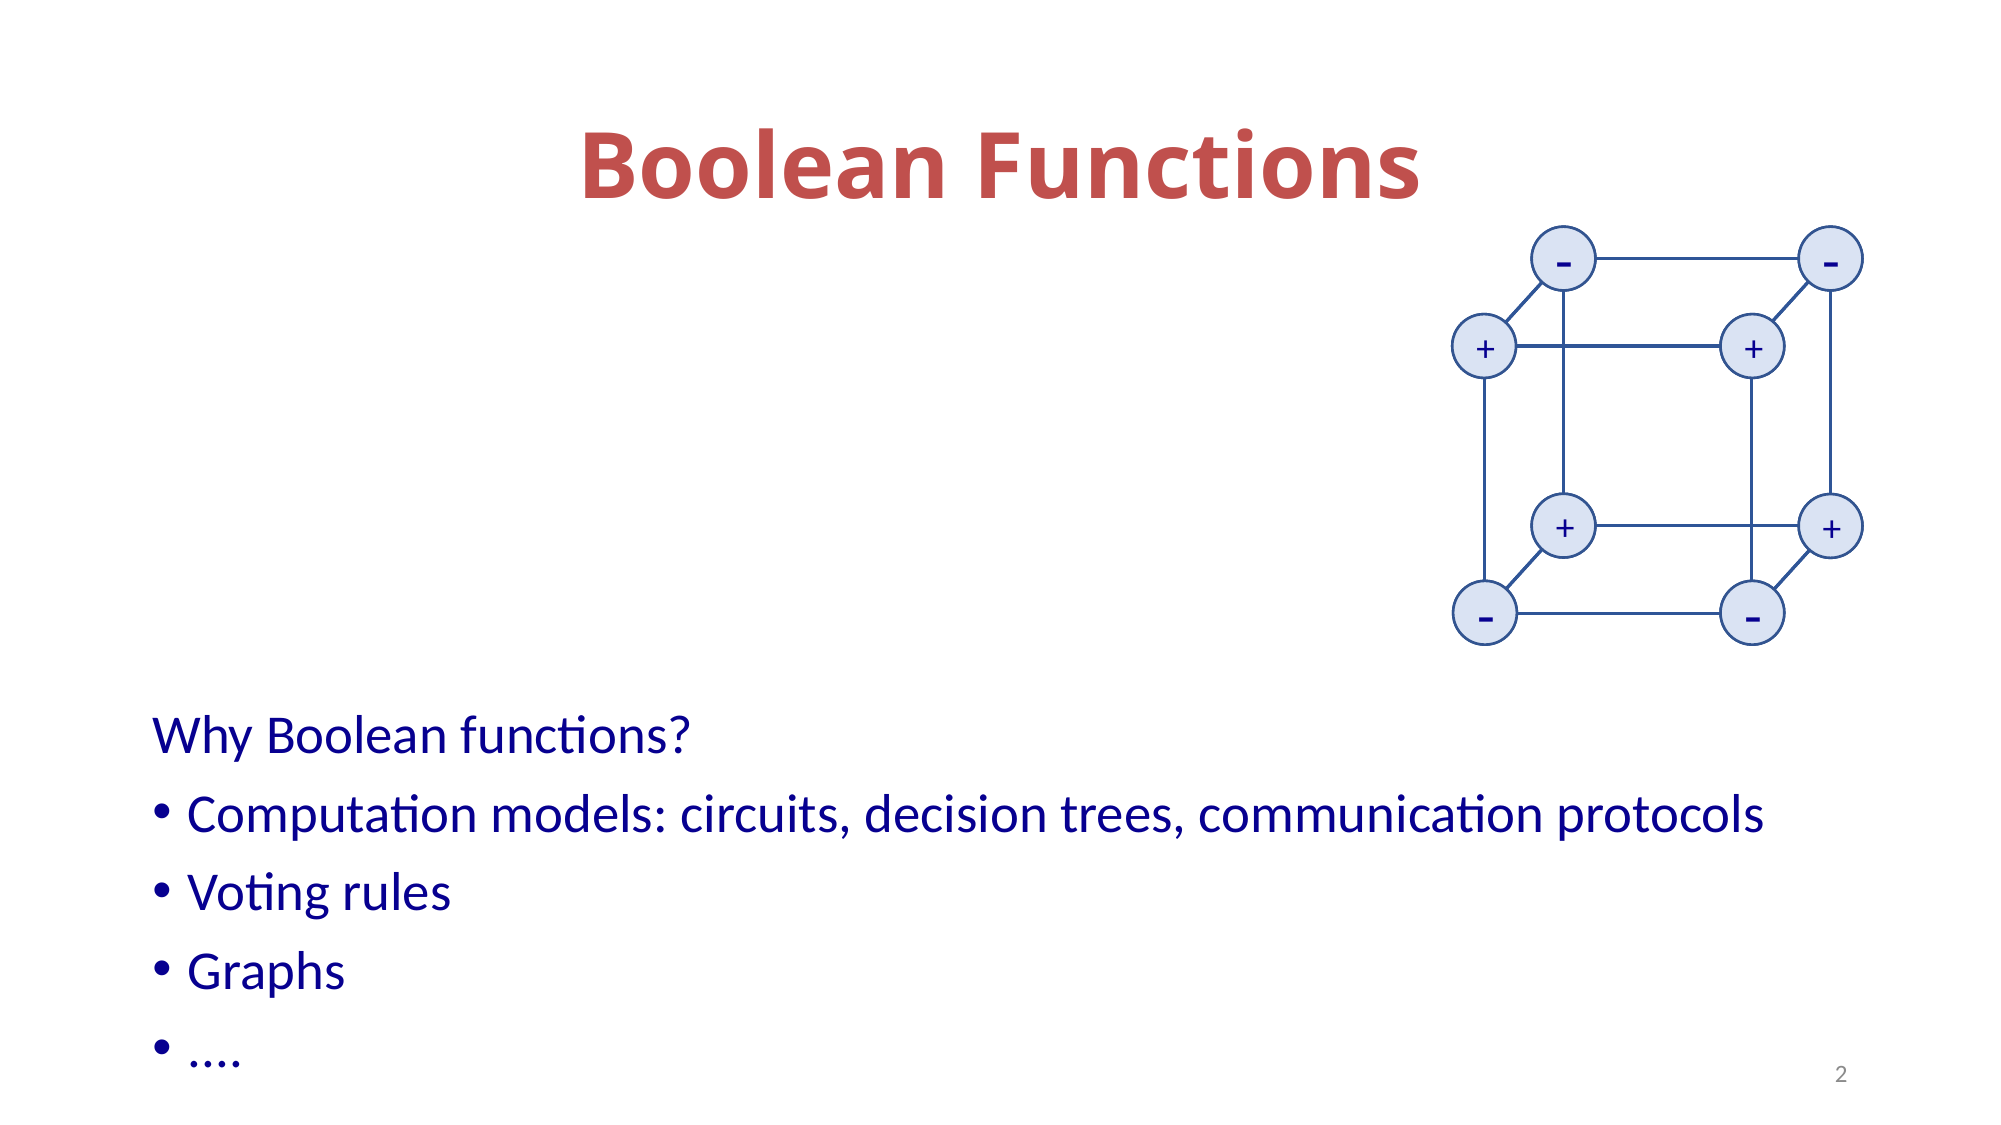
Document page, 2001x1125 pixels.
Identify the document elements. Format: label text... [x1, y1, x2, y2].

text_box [1452, 226, 1863, 645]
title Boolean Functions [137, 59, 1863, 278]
slide_number 2 [1412, 1042, 1863, 1103]
